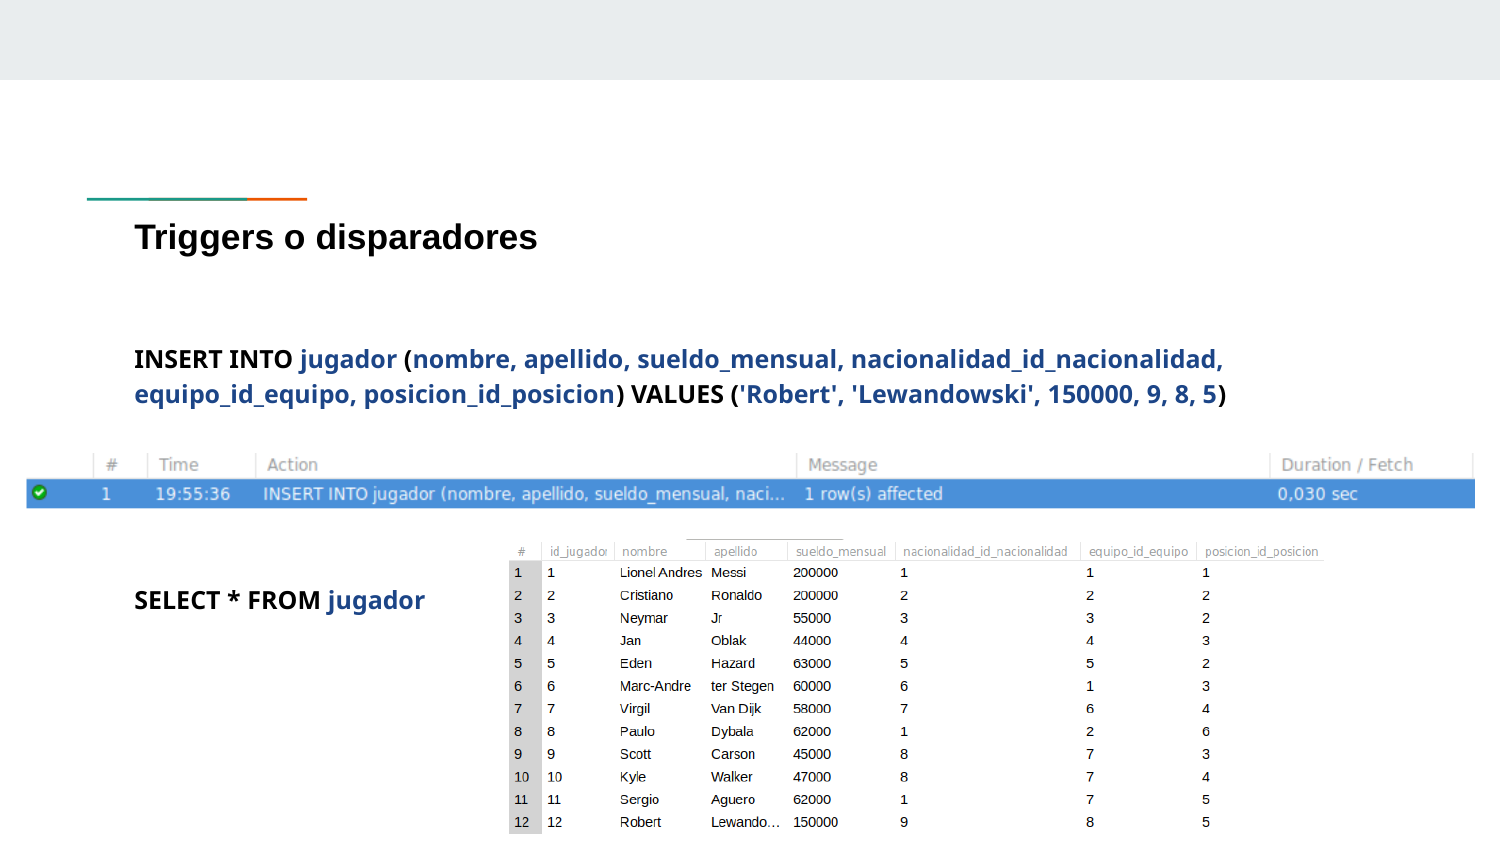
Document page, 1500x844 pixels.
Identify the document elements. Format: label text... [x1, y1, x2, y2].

title Triggers o disparadores [119, 192, 1381, 281]
picture [24, 453, 1476, 514]
picture [507, 539, 1324, 834]
text_box INSERT INTO jugador (nombre, apellido, sueldo_mensual, nacionalidad_id_nacionalidad, equipo_id_equipo, posicion_id_posicion) VALUES ('Robert', 'Lewandowski', 150000, 9, 8, 5) SELECT * FROM jugador [119, 324, 1332, 452]
text_box INSERT INTO jugador (nombre, apellido, sueldo_mensual, nacionalidad_id_nacionalidad, equipo_id_equipo, posicion_id_posicion) VALUES ('Robert', 'Lewandowski', 150000, 9, 8, 5) SELECT * FROM jugador [119, 521, 1332, 677]
